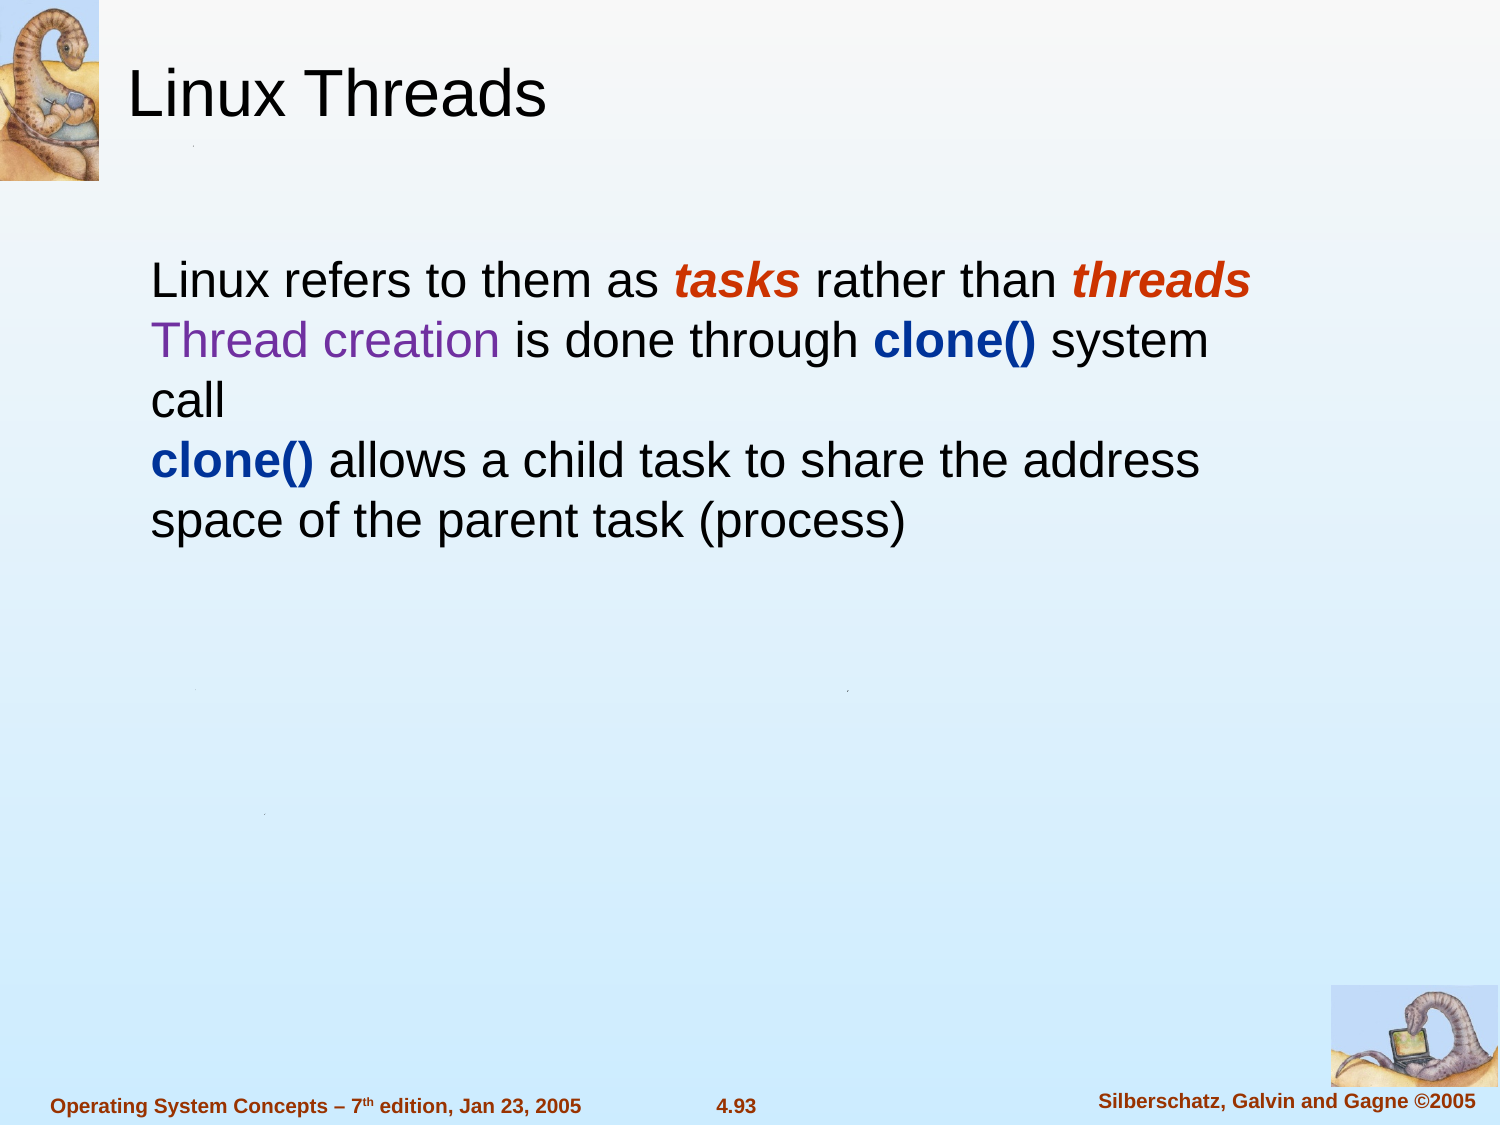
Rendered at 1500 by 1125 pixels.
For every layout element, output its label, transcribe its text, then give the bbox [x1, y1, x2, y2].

picture [1331, 985, 1498, 1087]
title Linux Threads [112, 37, 1438, 138]
list Linux refers to them as tasks rather than threads Thread creation is done through clone() system call clone() allows a child task to share the address space of the parent task (process) [135, 239, 1307, 978]
picture [0, 0, 99, 181]
